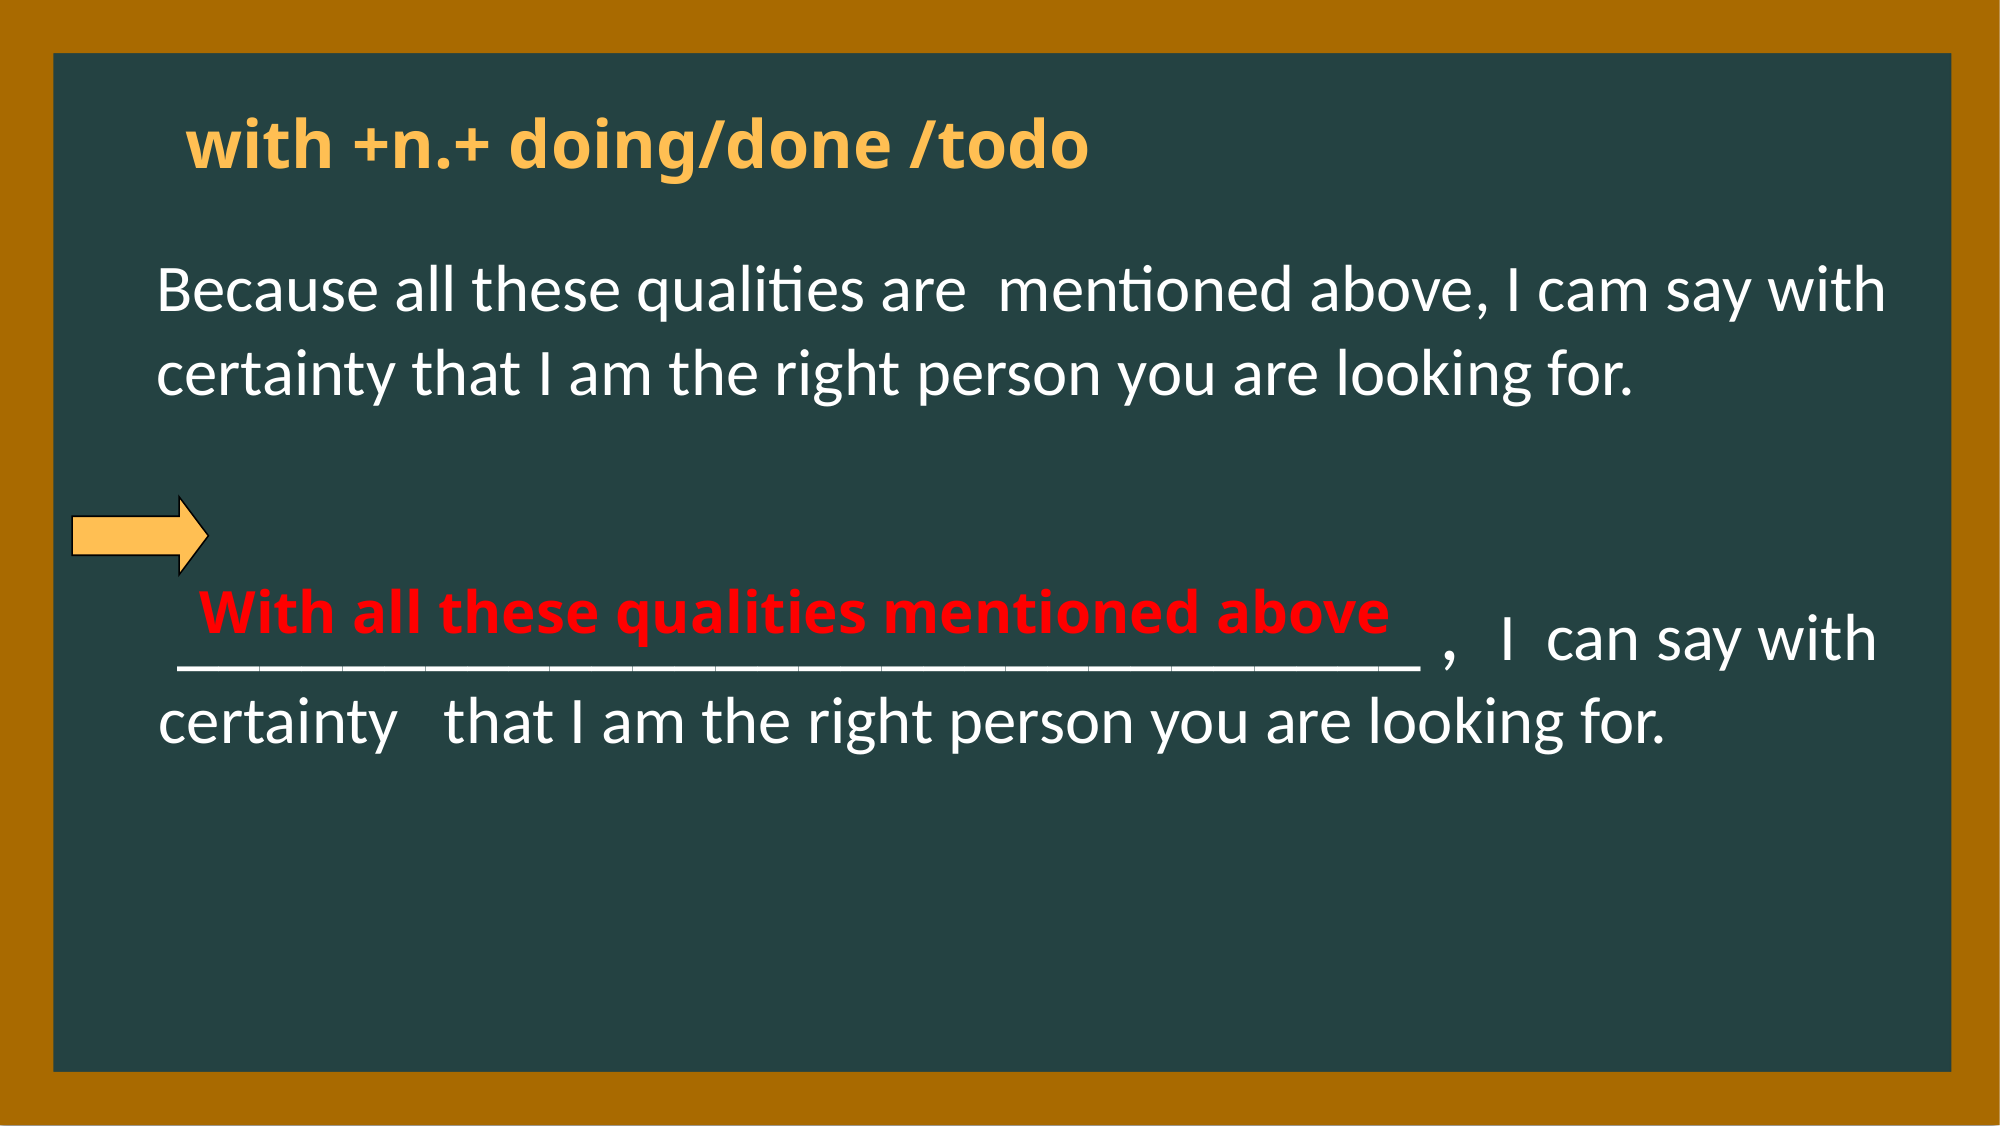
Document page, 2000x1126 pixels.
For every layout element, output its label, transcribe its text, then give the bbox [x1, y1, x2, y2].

text_box ______________________________ , I can say with certainty that I am the right person you are looking for. [140, 567, 1907, 846]
list Because all these qualities are mentioned above, I cam say with certainty that I am the right person you are looking for. [66, 221, 1920, 512]
text_box with +n.+ doing/done /todo [135, 94, 1159, 190]
text_box With all these qualities mentioned above [185, 567, 1411, 653]
text_box [72, 496, 209, 567]
picture [54, 54, 1951, 1071]
